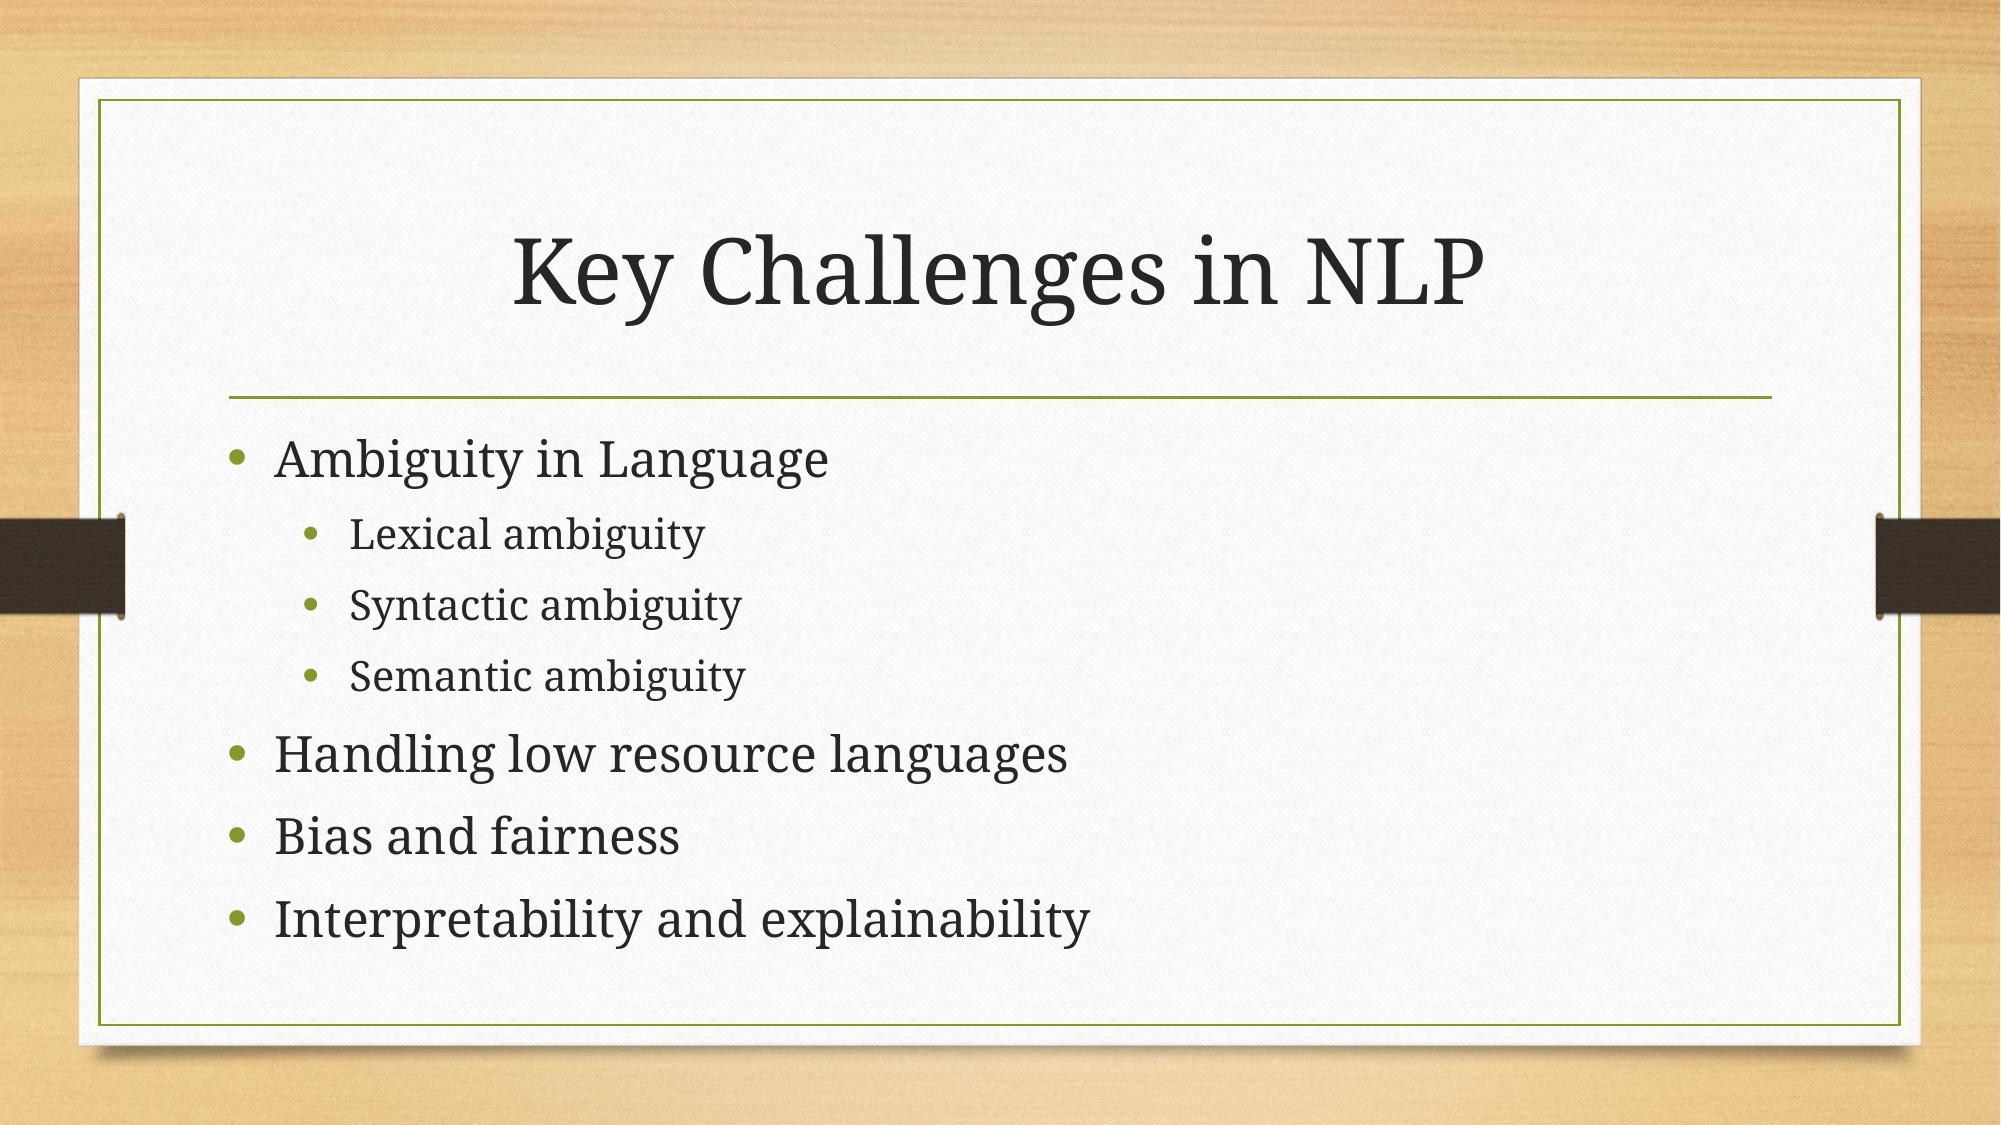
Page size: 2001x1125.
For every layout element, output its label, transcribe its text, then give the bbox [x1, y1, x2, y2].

picture [0, 0, 2001, 1125]
list Ambiguity in Language Lexical ambiguity Syntactic ambiguity Semantic ambiguity Handling low resource languages Bias and fairness Interpretability and explainability [212, 419, 1788, 964]
title Key Challenges in NLP [212, 161, 1788, 375]
